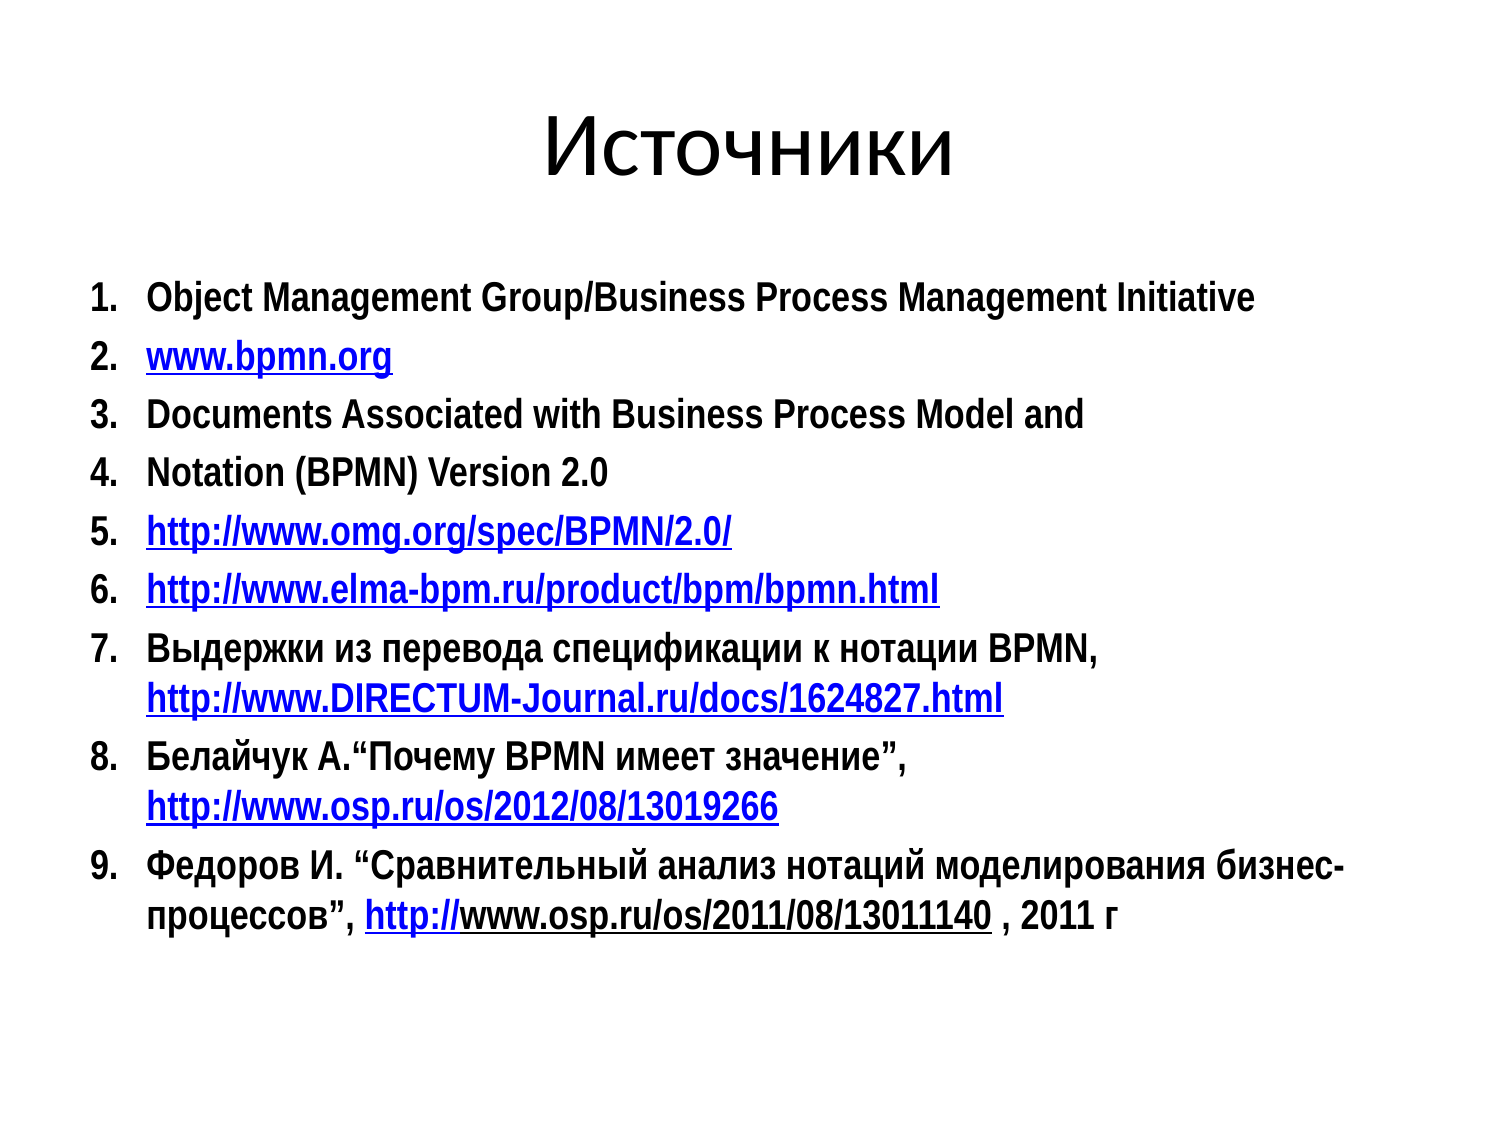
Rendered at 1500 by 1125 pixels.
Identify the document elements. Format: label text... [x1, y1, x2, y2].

title Источники [75, 45, 1425, 233]
list Object Management Group/Business Process Management Initiative www.bpmn.org Documents Associated with Business Process Model and Notation (BPMN) Version 2.0 http://www.omg.org/spec/BPMN/2.0/ http://www.elma-bpm.ru/product/bpm/bpmn.html Выдержки из перевода спецификации к нотации BPMN, http://www.DIRECTUM-Journal.ru/docs/1624827.html Белайчук А.“Почему BPMN имеет значение”, http://www.osp.ru/os/2012/08/13019266 Федоров И. “Сравнительный анализ нотаций моделирования бизнес-процессов”, http://www.osp.ru/os/2011/08/13011140 , 2011 г [75, 262, 1425, 1005]
